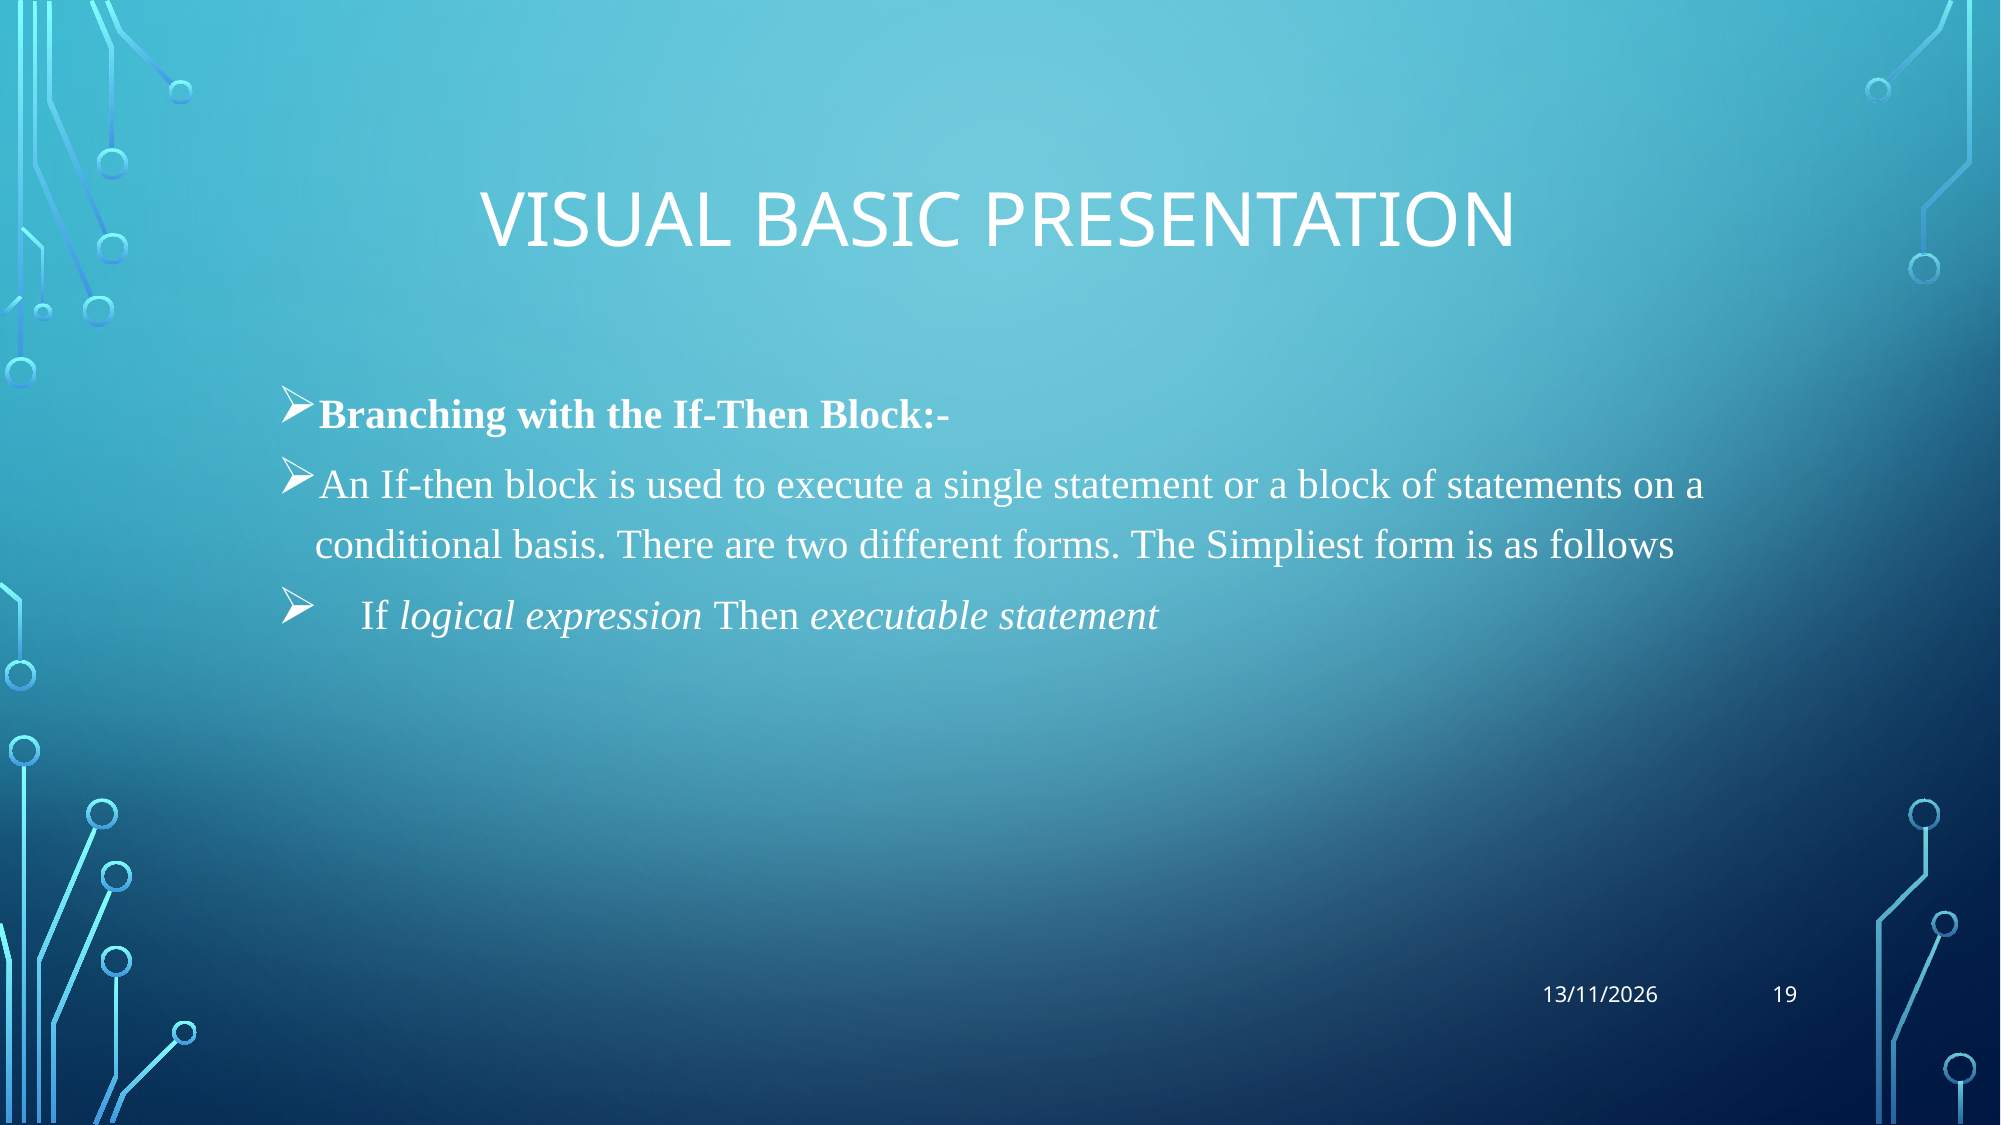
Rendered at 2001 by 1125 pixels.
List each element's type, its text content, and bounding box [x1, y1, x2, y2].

title Visual Basic Presentation [187, 101, 1813, 344]
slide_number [1223, 965, 1674, 1025]
slide_number 19 [1685, 965, 1813, 1025]
list Branching with the If-Then Block:- An If-then block is used to execute a single statement or a block of statements on a conditional basis. There are two different forms. The Simpliest form is as follows If logical expression Then executable statement [187, 369, 1813, 950]
